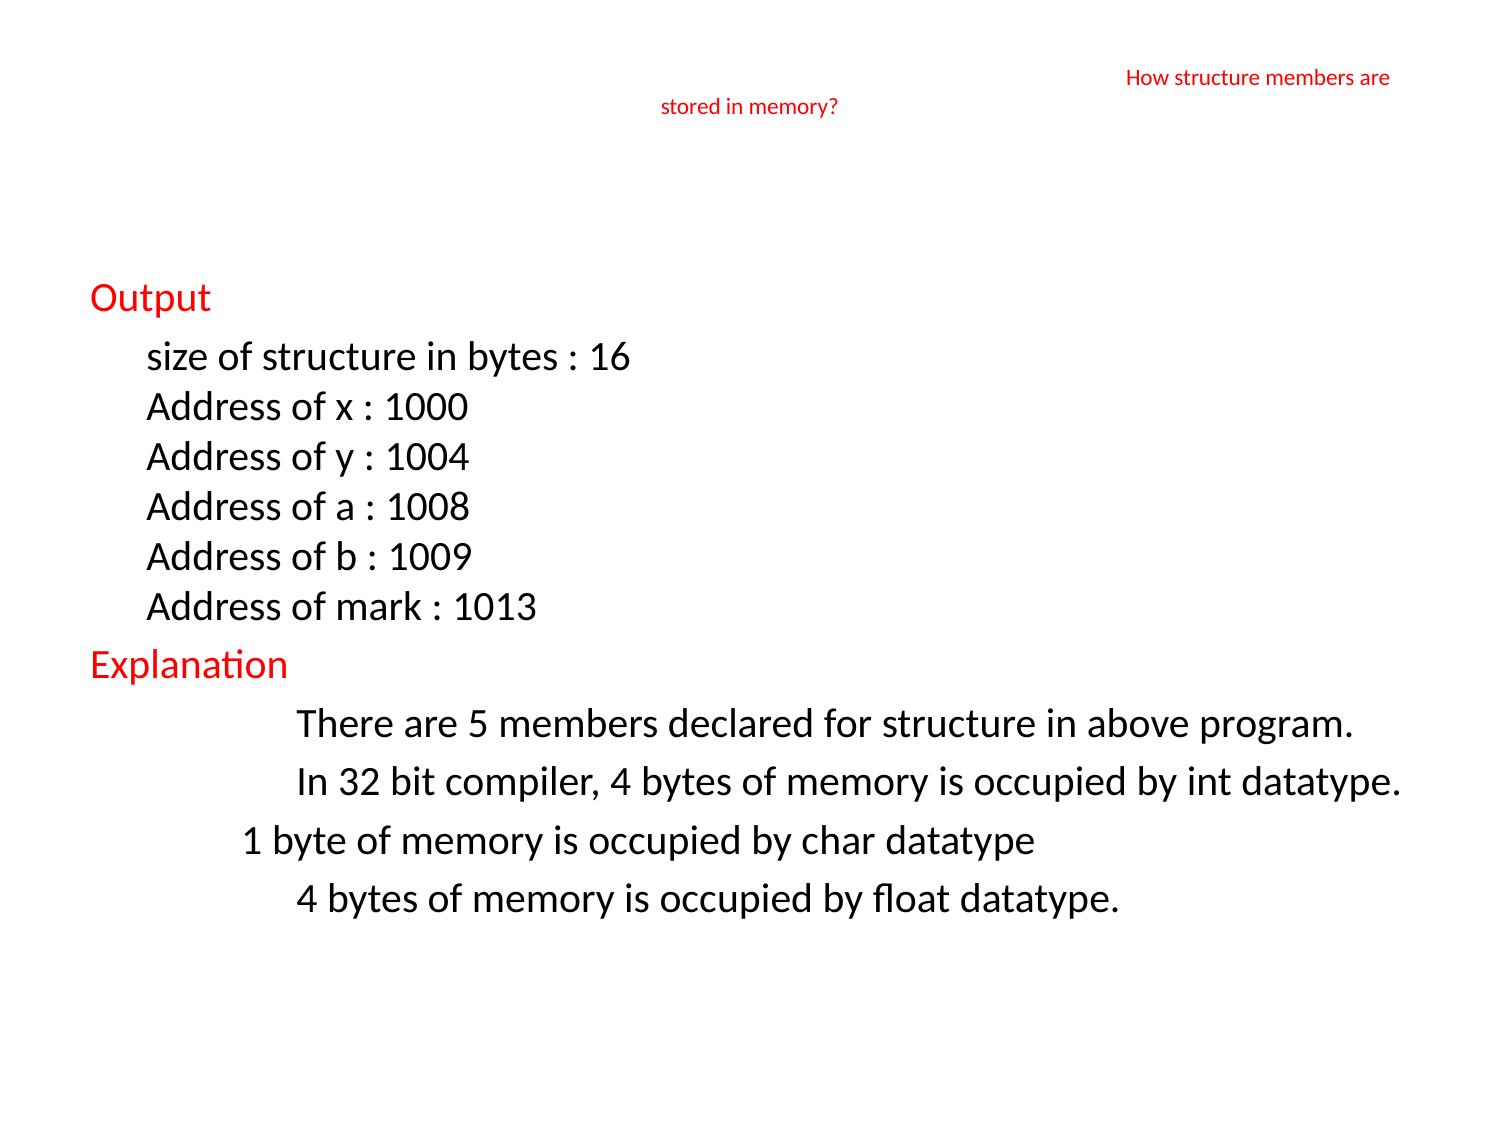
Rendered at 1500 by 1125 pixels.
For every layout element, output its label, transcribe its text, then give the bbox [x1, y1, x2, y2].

title How structure members are stored in memory? [75, 45, 1425, 233]
list Output size of structure in bytes : 16 Address of x : 1000 Address of y : 1004 Address of a : 1008 Address of b : 1009 Address of mark : 1013 Explanation There are 5 members declared for structure in above program. In 32 bit compiler, 4 bytes of memory is occupied by int datatype. 1 byte of memory is occupied by char datatype 4 bytes of memory is occupied by float datatype. [75, 262, 1425, 1005]
